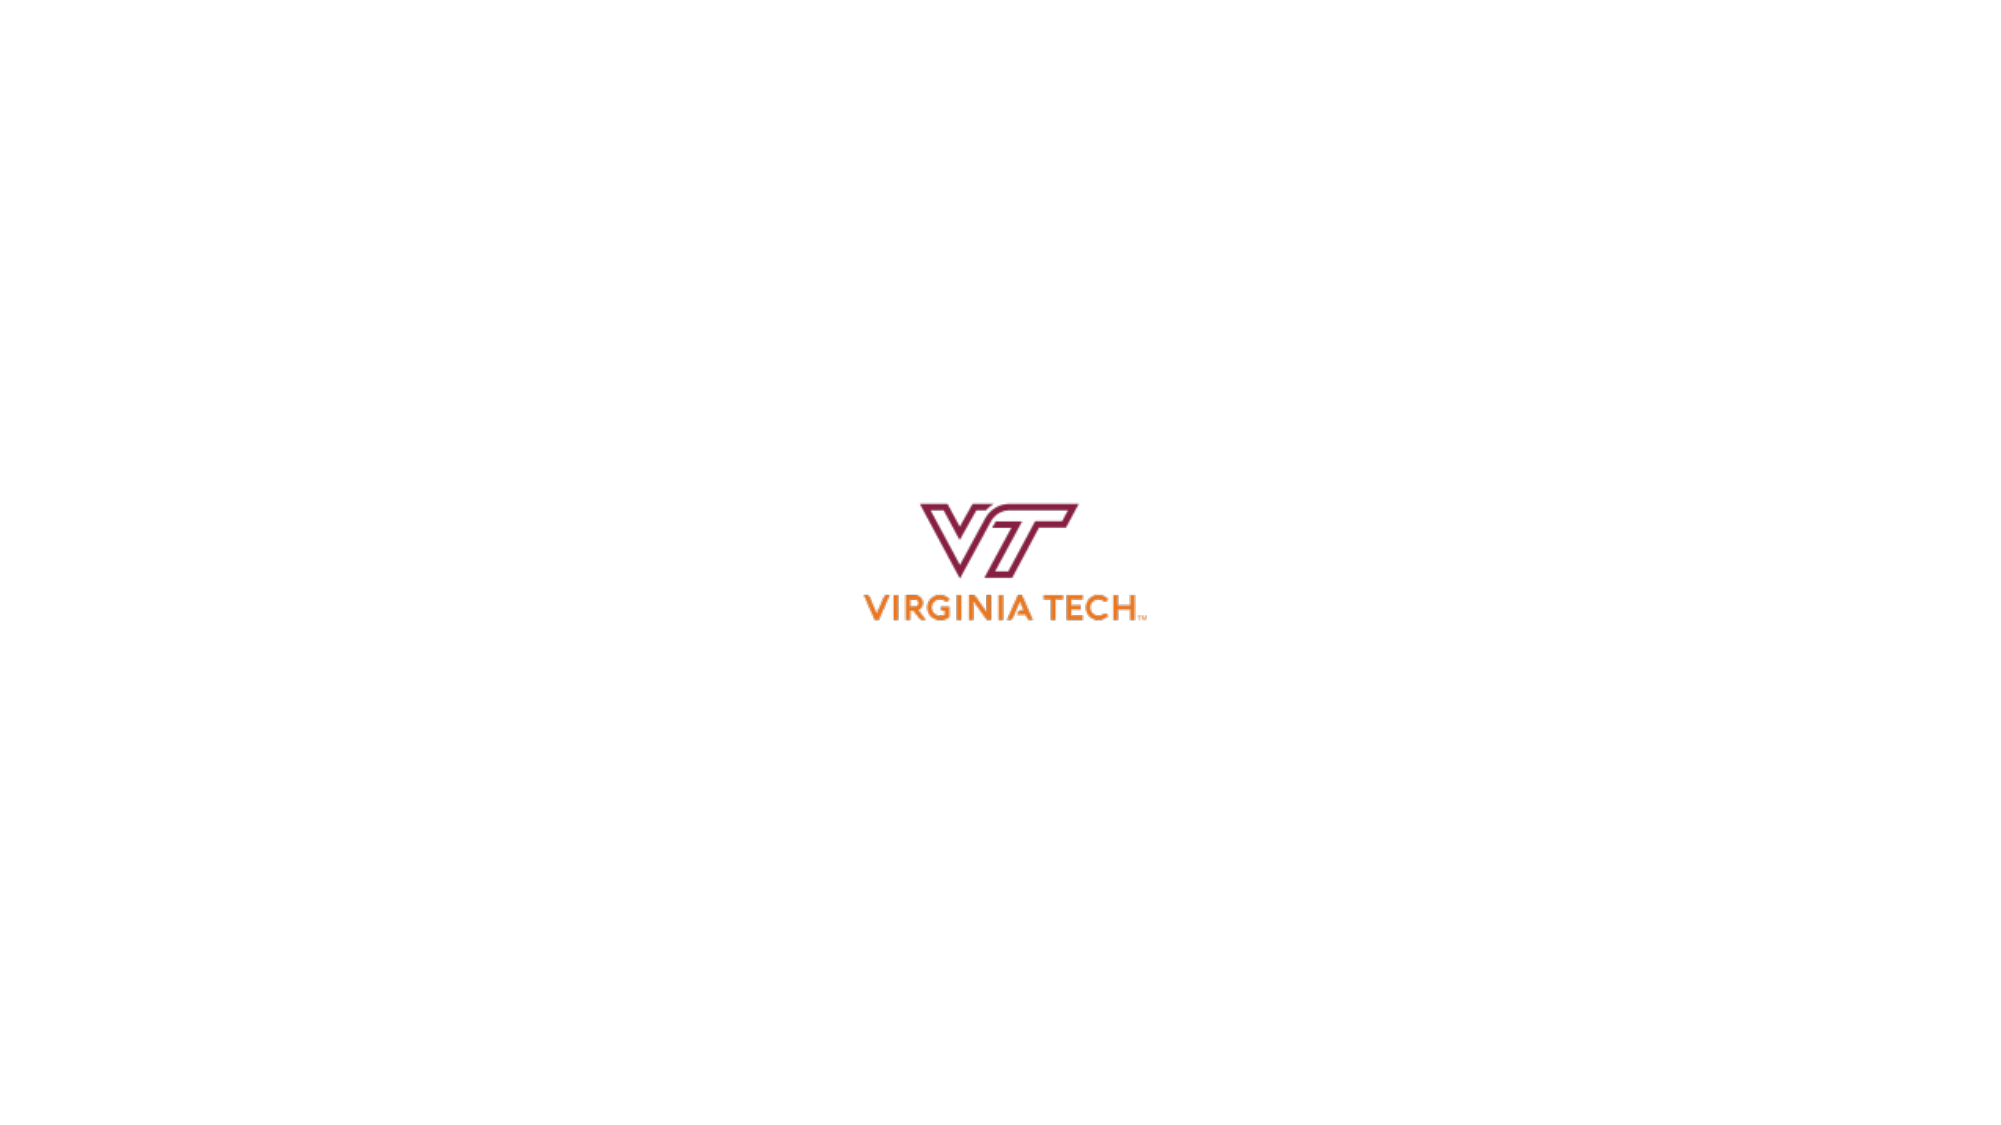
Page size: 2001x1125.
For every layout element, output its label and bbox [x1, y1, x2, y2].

picture [839, 478, 1161, 647]
